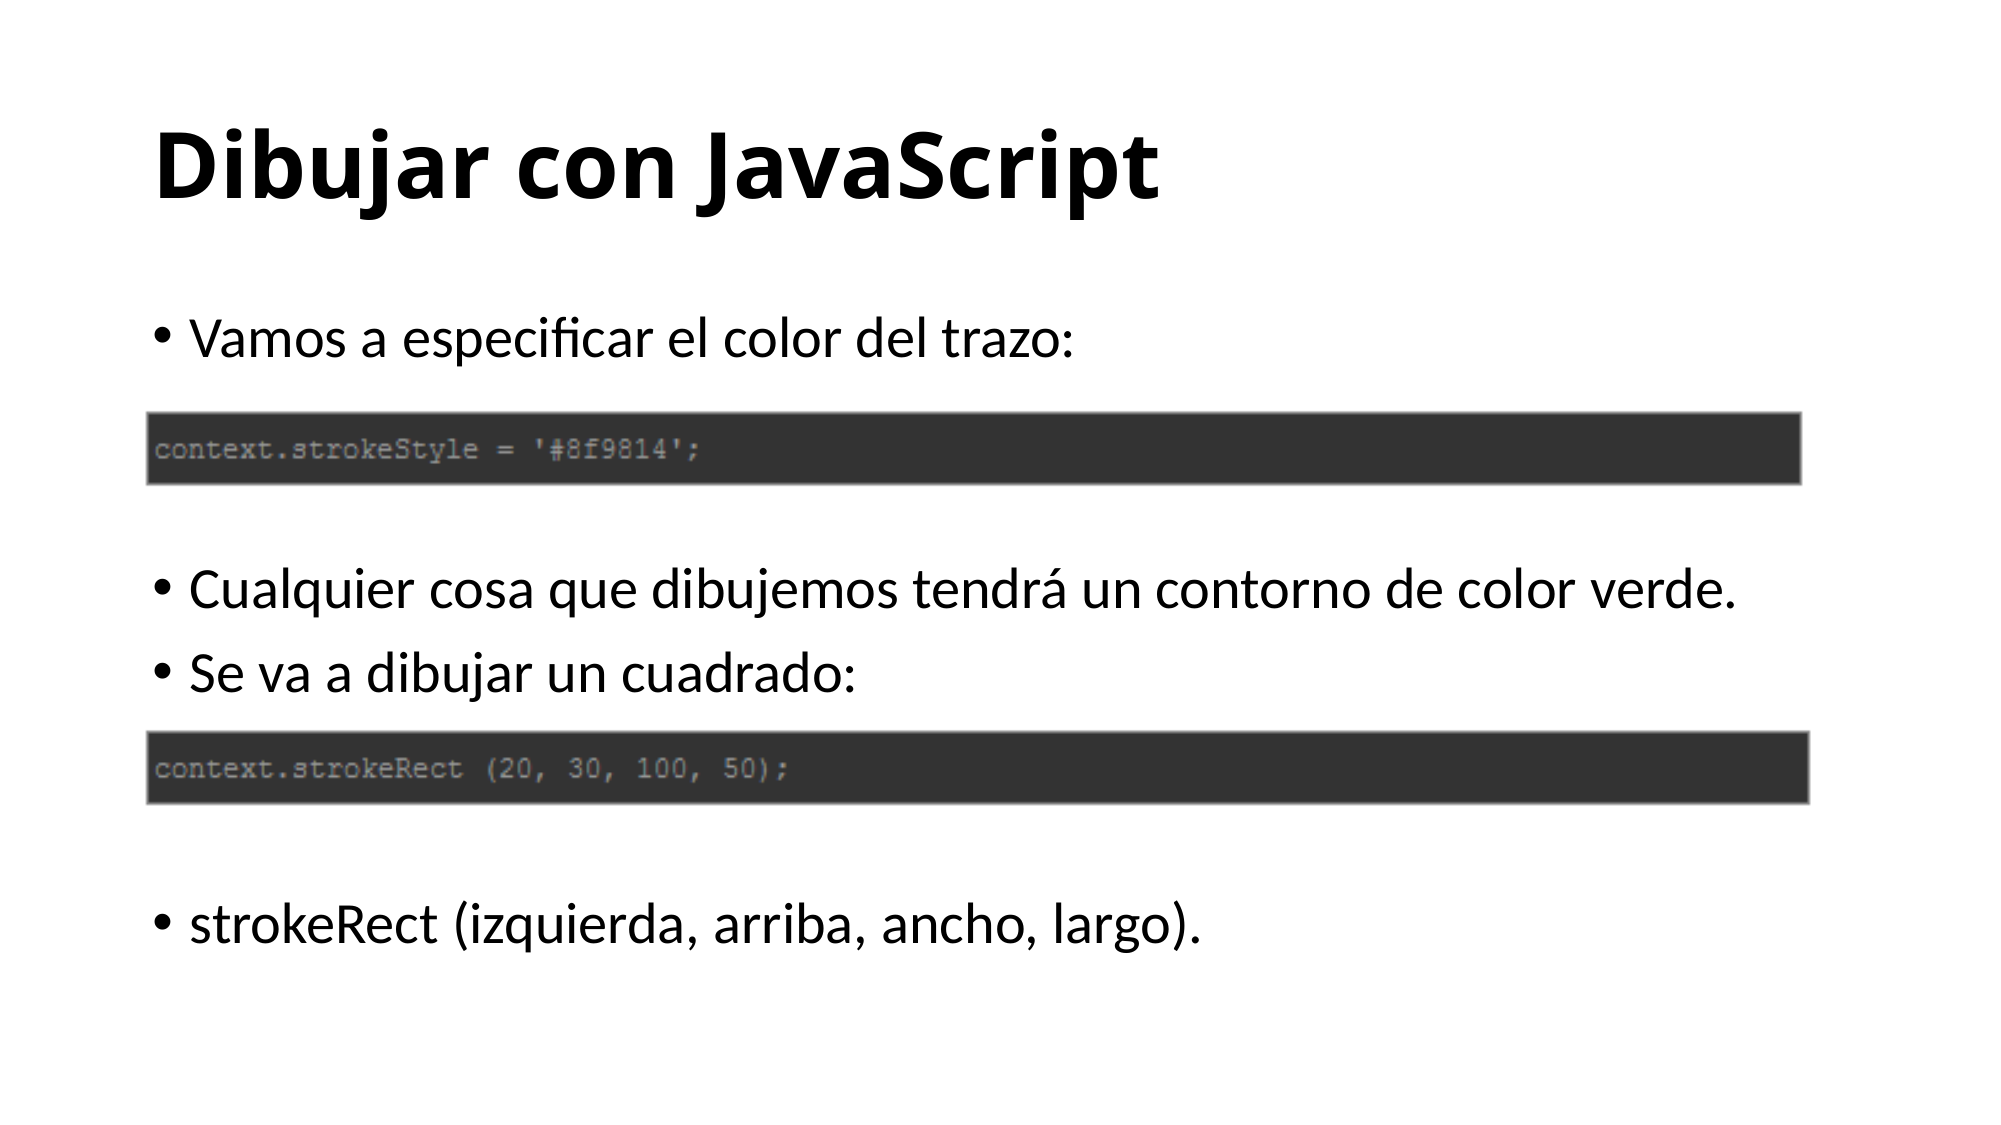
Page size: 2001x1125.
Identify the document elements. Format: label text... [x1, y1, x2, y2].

picture [137, 719, 1828, 818]
list Vamos a especificar el color del trazo: Cualquier cosa que dibujemos tendrá un contorno de color verde. Se va a dibujar un cuadrado: strokeRect (izquierda, arriba, ancho, largo). [137, 299, 1863, 1063]
title Dibujar con JavaScript [137, 59, 1863, 278]
picture [137, 400, 1815, 501]
